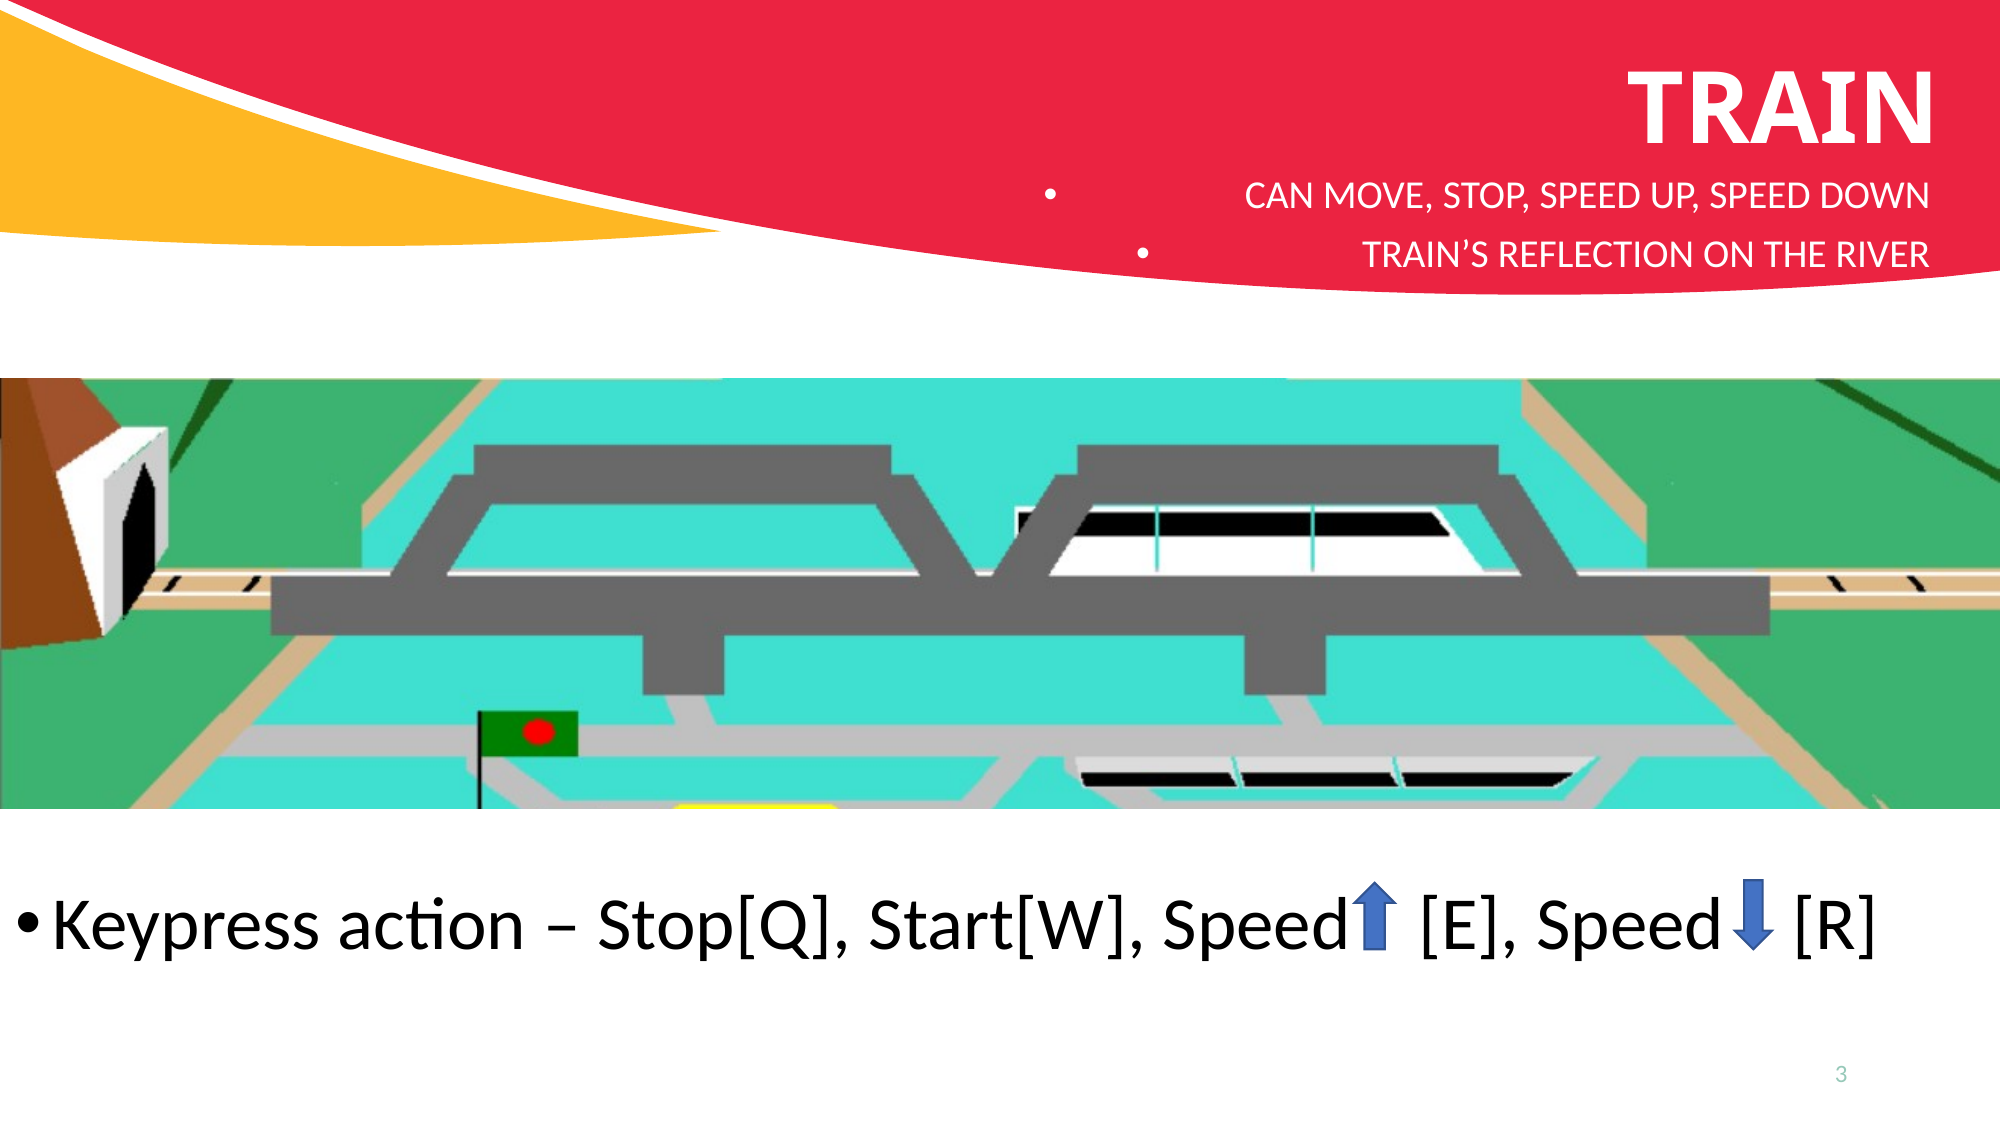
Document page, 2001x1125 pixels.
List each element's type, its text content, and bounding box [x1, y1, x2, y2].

subtitle Can move, stop, speed up, speed down train’s reflection on the river [500, 167, 2000, 285]
text_box [1732, 879, 1775, 951]
slide_number 3 [1412, 1042, 1863, 1103]
title Train [137, 2, 2000, 220]
picture [0, 378, 2000, 809]
text_box [1351, 881, 1398, 951]
list Keypress action – Stop[Q], Start[W], Speed [E], Speed [R] [0, 809, 2000, 971]
